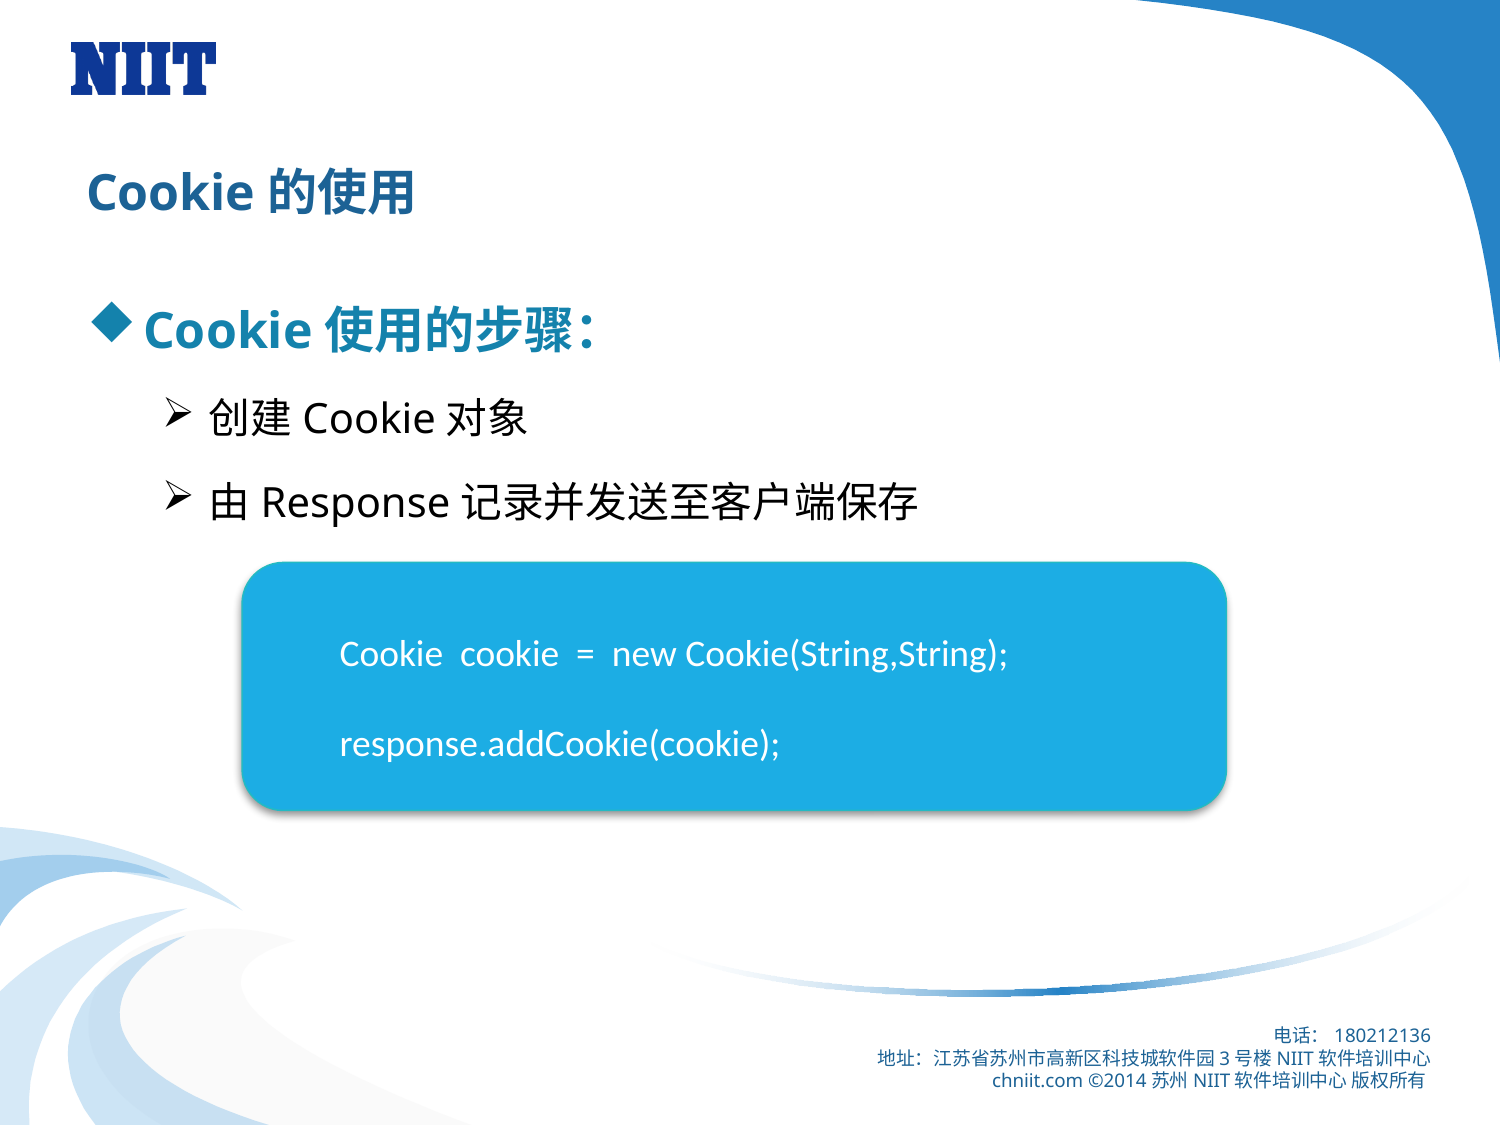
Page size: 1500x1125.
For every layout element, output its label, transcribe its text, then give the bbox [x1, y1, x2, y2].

text_box Cookie cookie = new Cookie(String,String); response.addCookie(cookie); [324, 621, 1146, 772]
picture [71, 42, 216, 95]
text_box [241, 561, 1228, 812]
list Cookie使用的步骤： 创建Cookie对象 由Response记录并发送至客户端保存 [72, 291, 1425, 983]
title Cookie的使用 [71, 131, 1422, 250]
